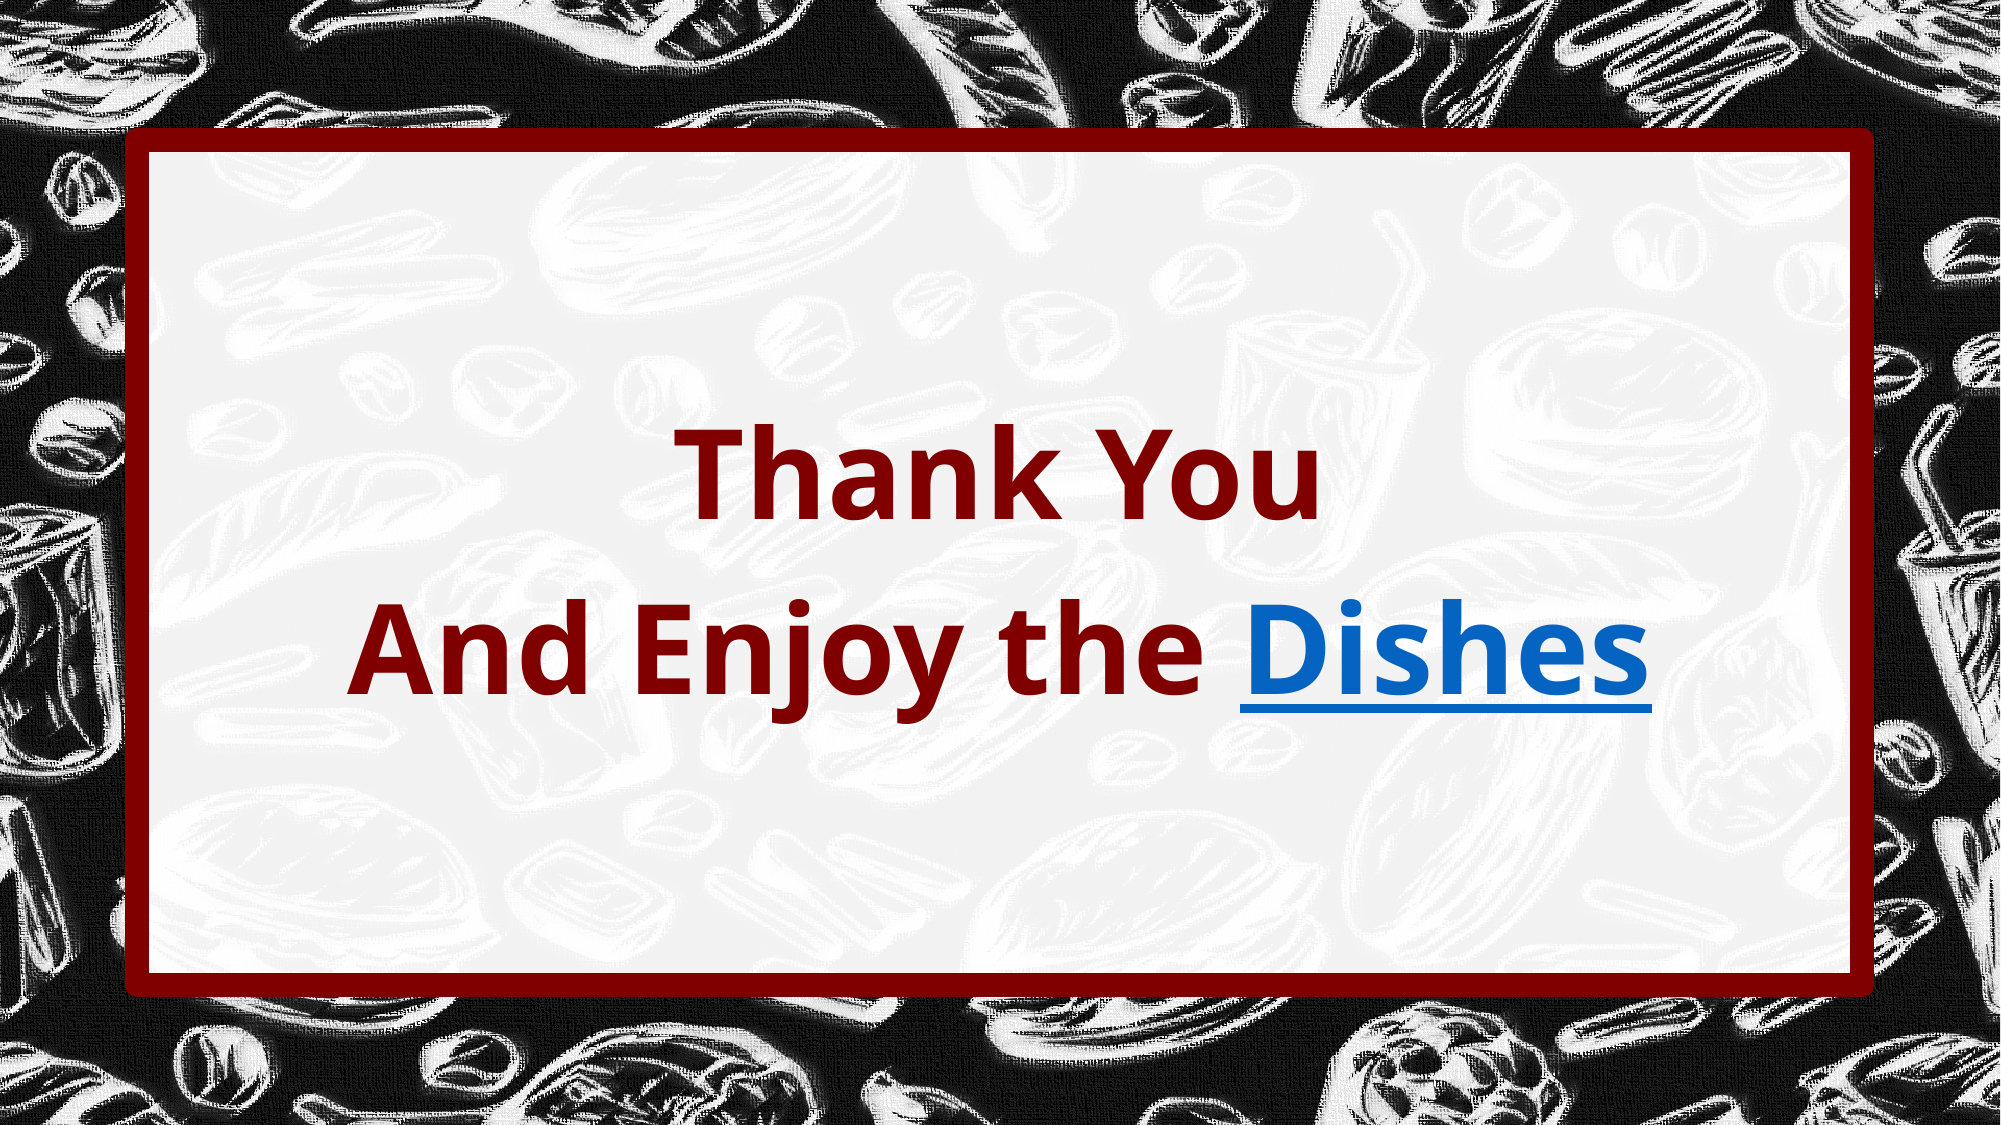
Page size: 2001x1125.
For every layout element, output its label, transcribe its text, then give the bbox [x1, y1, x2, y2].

list Thank You And Enjoy the Dishes [137, 140, 1863, 985]
picture [0, 0, 2001, 1125]
